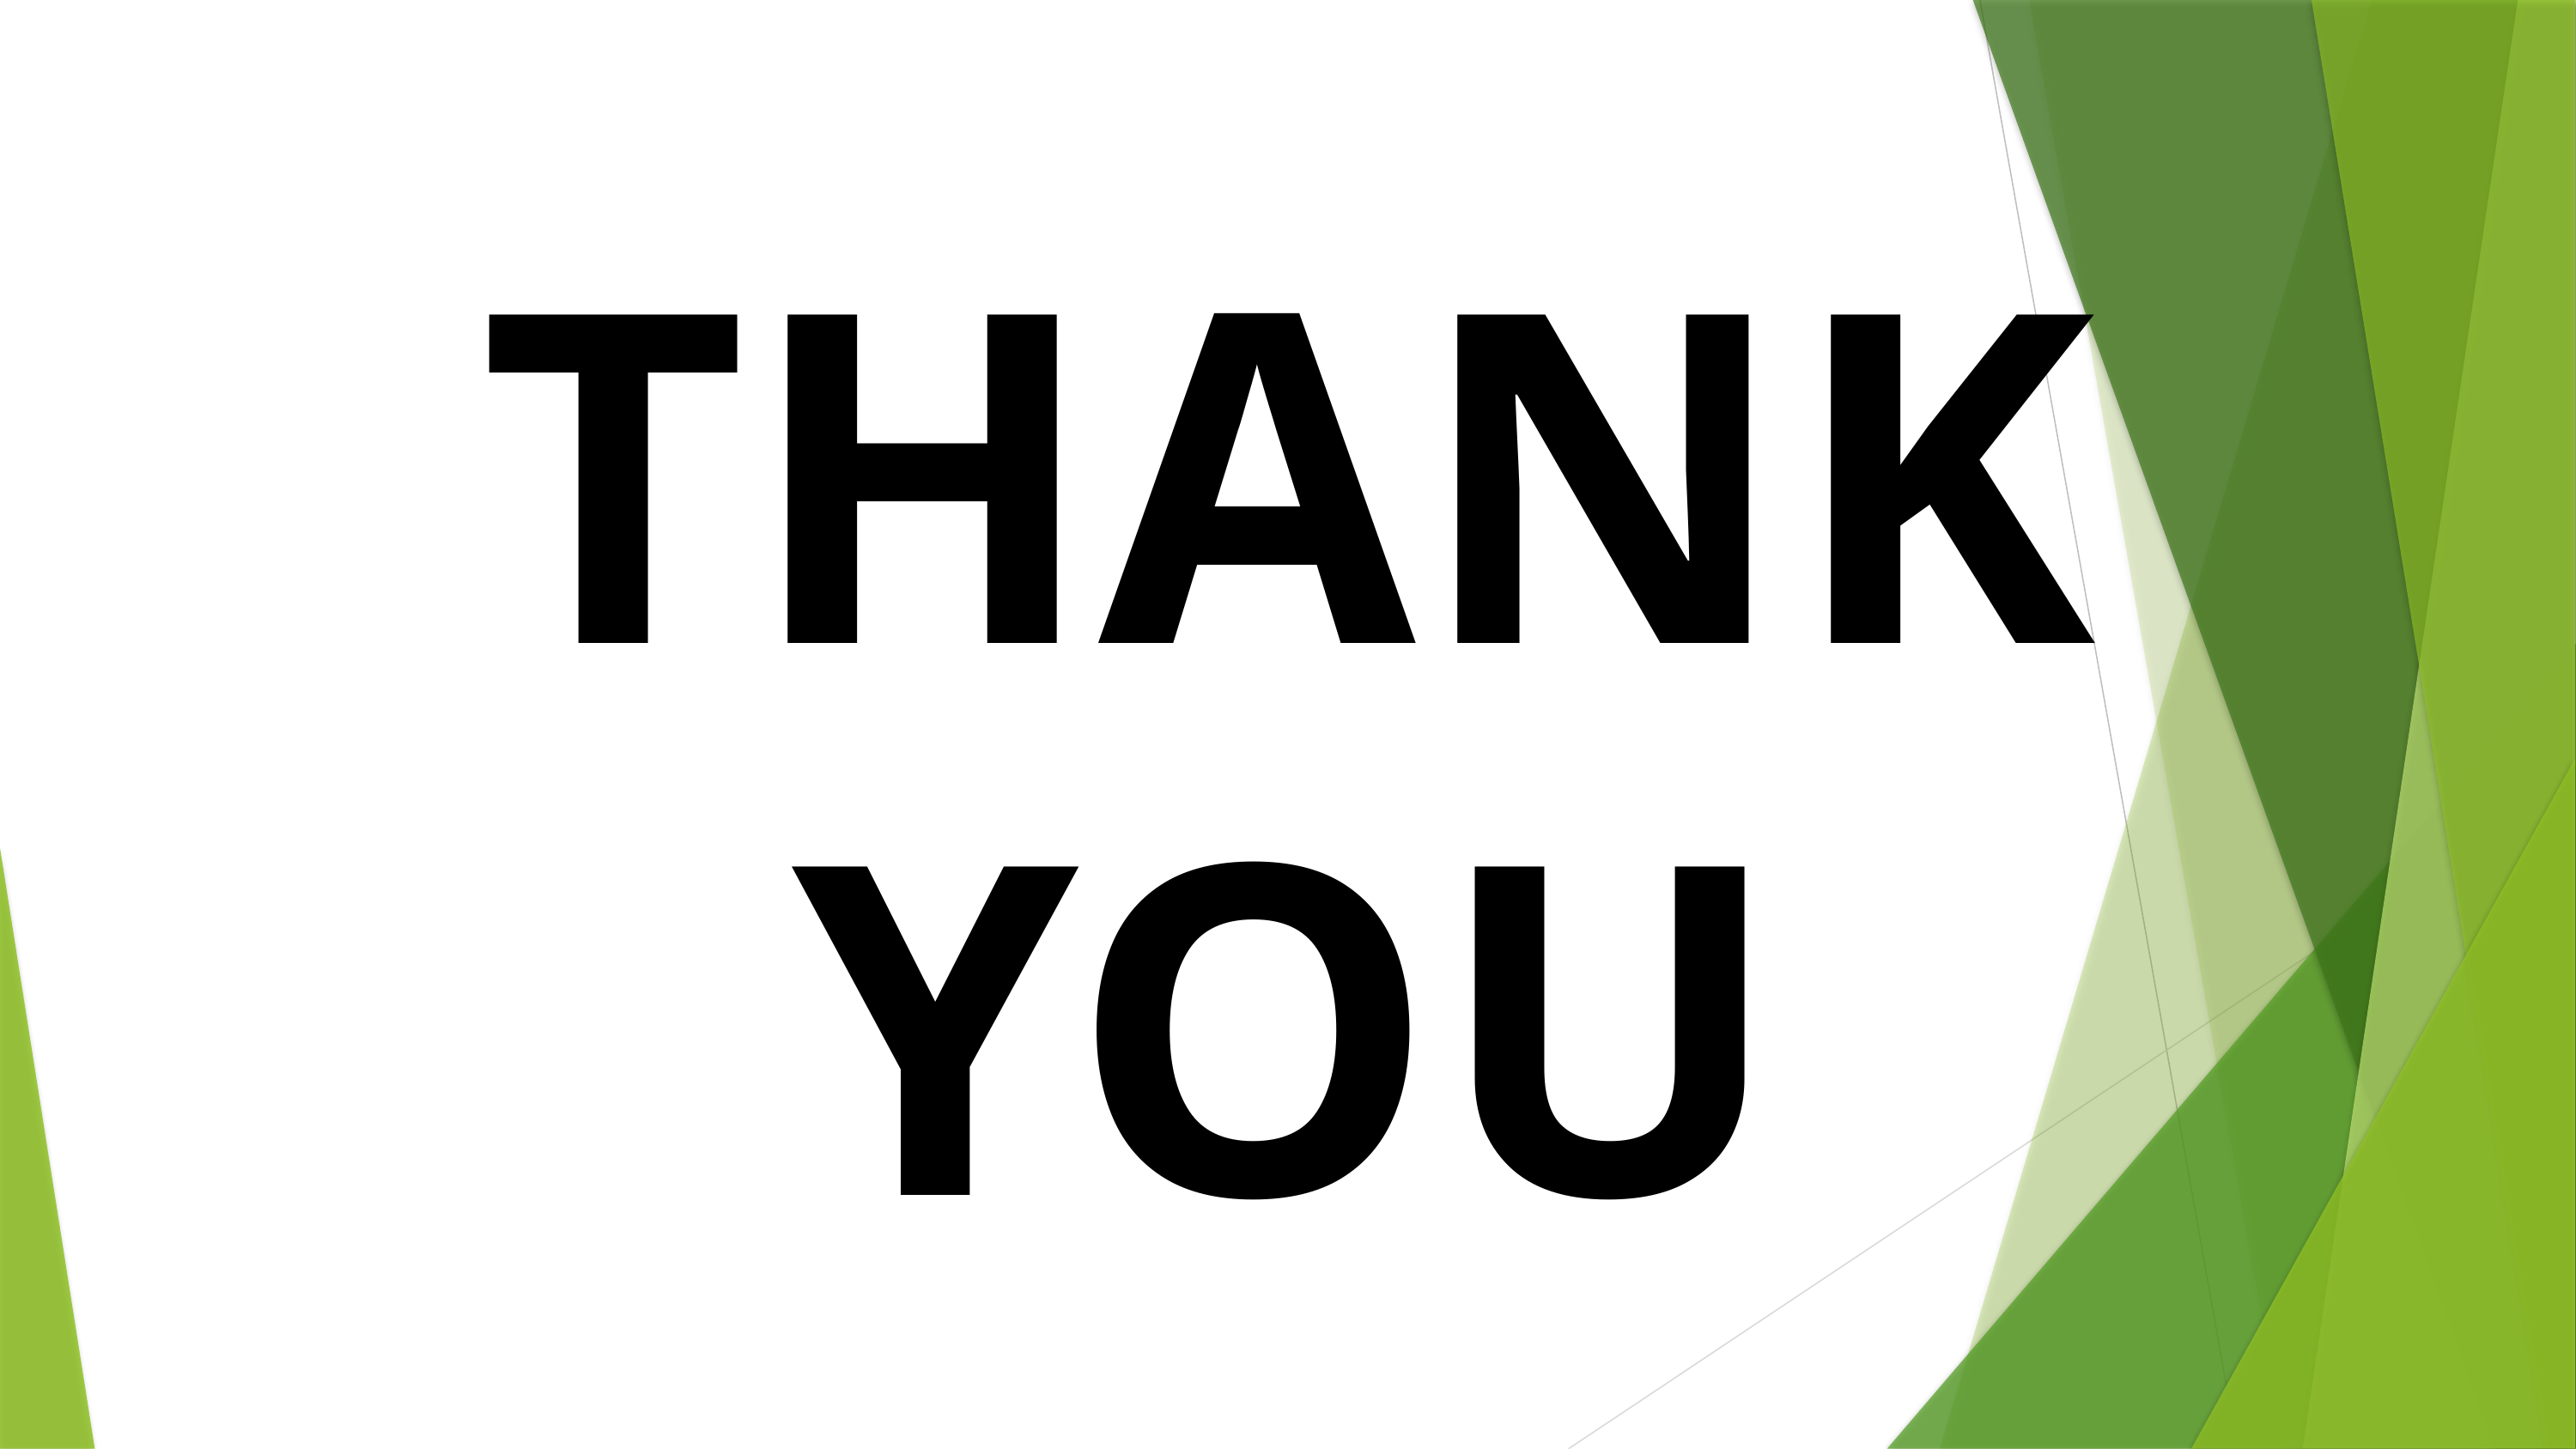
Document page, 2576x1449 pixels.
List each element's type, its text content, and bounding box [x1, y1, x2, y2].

text_box [0, 0, 2576, 183]
text_box [0, 1288, 2576, 1449]
text_box THANK YOU [0, 183, 2576, 1288]
